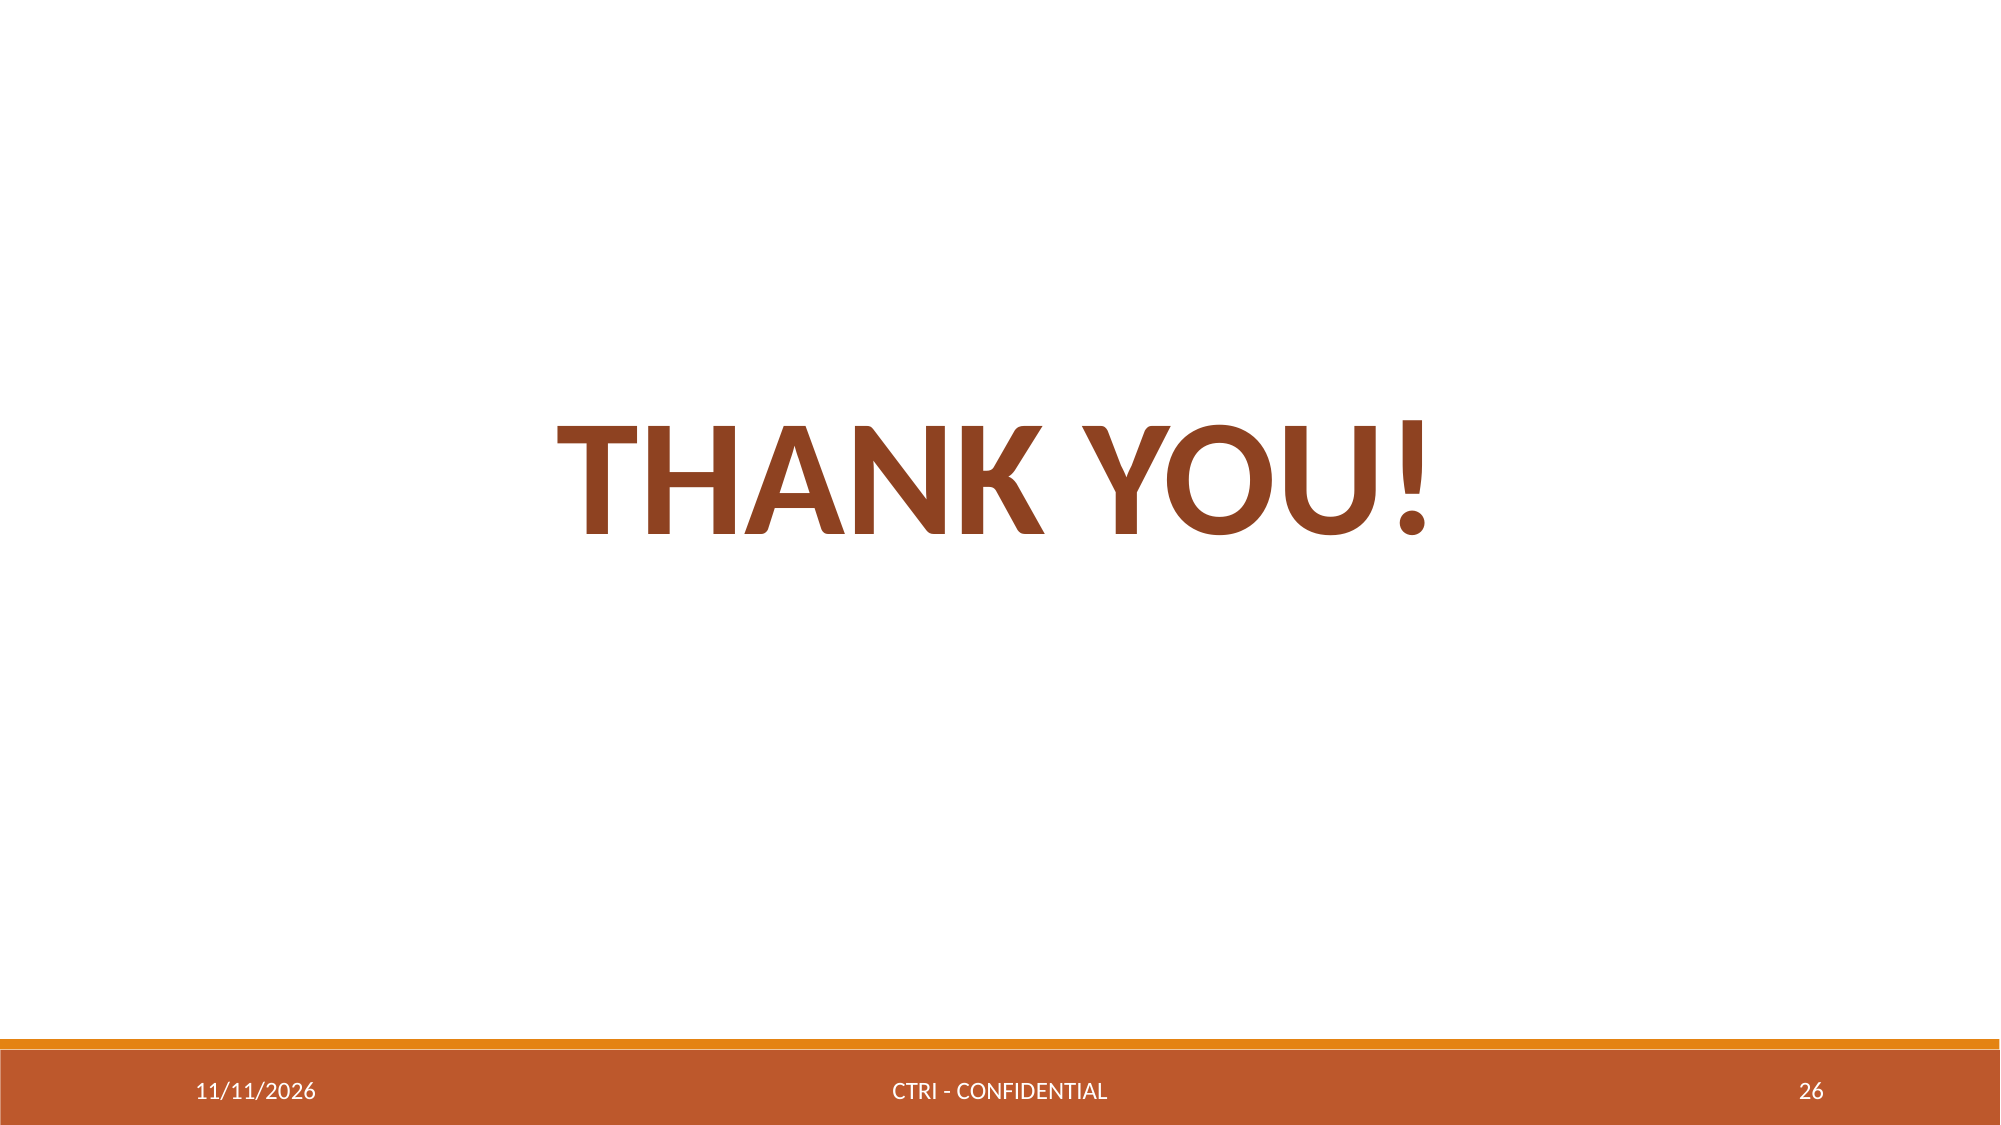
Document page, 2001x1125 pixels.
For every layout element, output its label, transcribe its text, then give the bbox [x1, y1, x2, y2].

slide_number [180, 1059, 586, 1120]
footer CTRI - CONFIDENTIAL [604, 1059, 1396, 1120]
text_box THANK YOU! [407, 360, 1590, 576]
slide_number 26 [1624, 1059, 1840, 1120]
